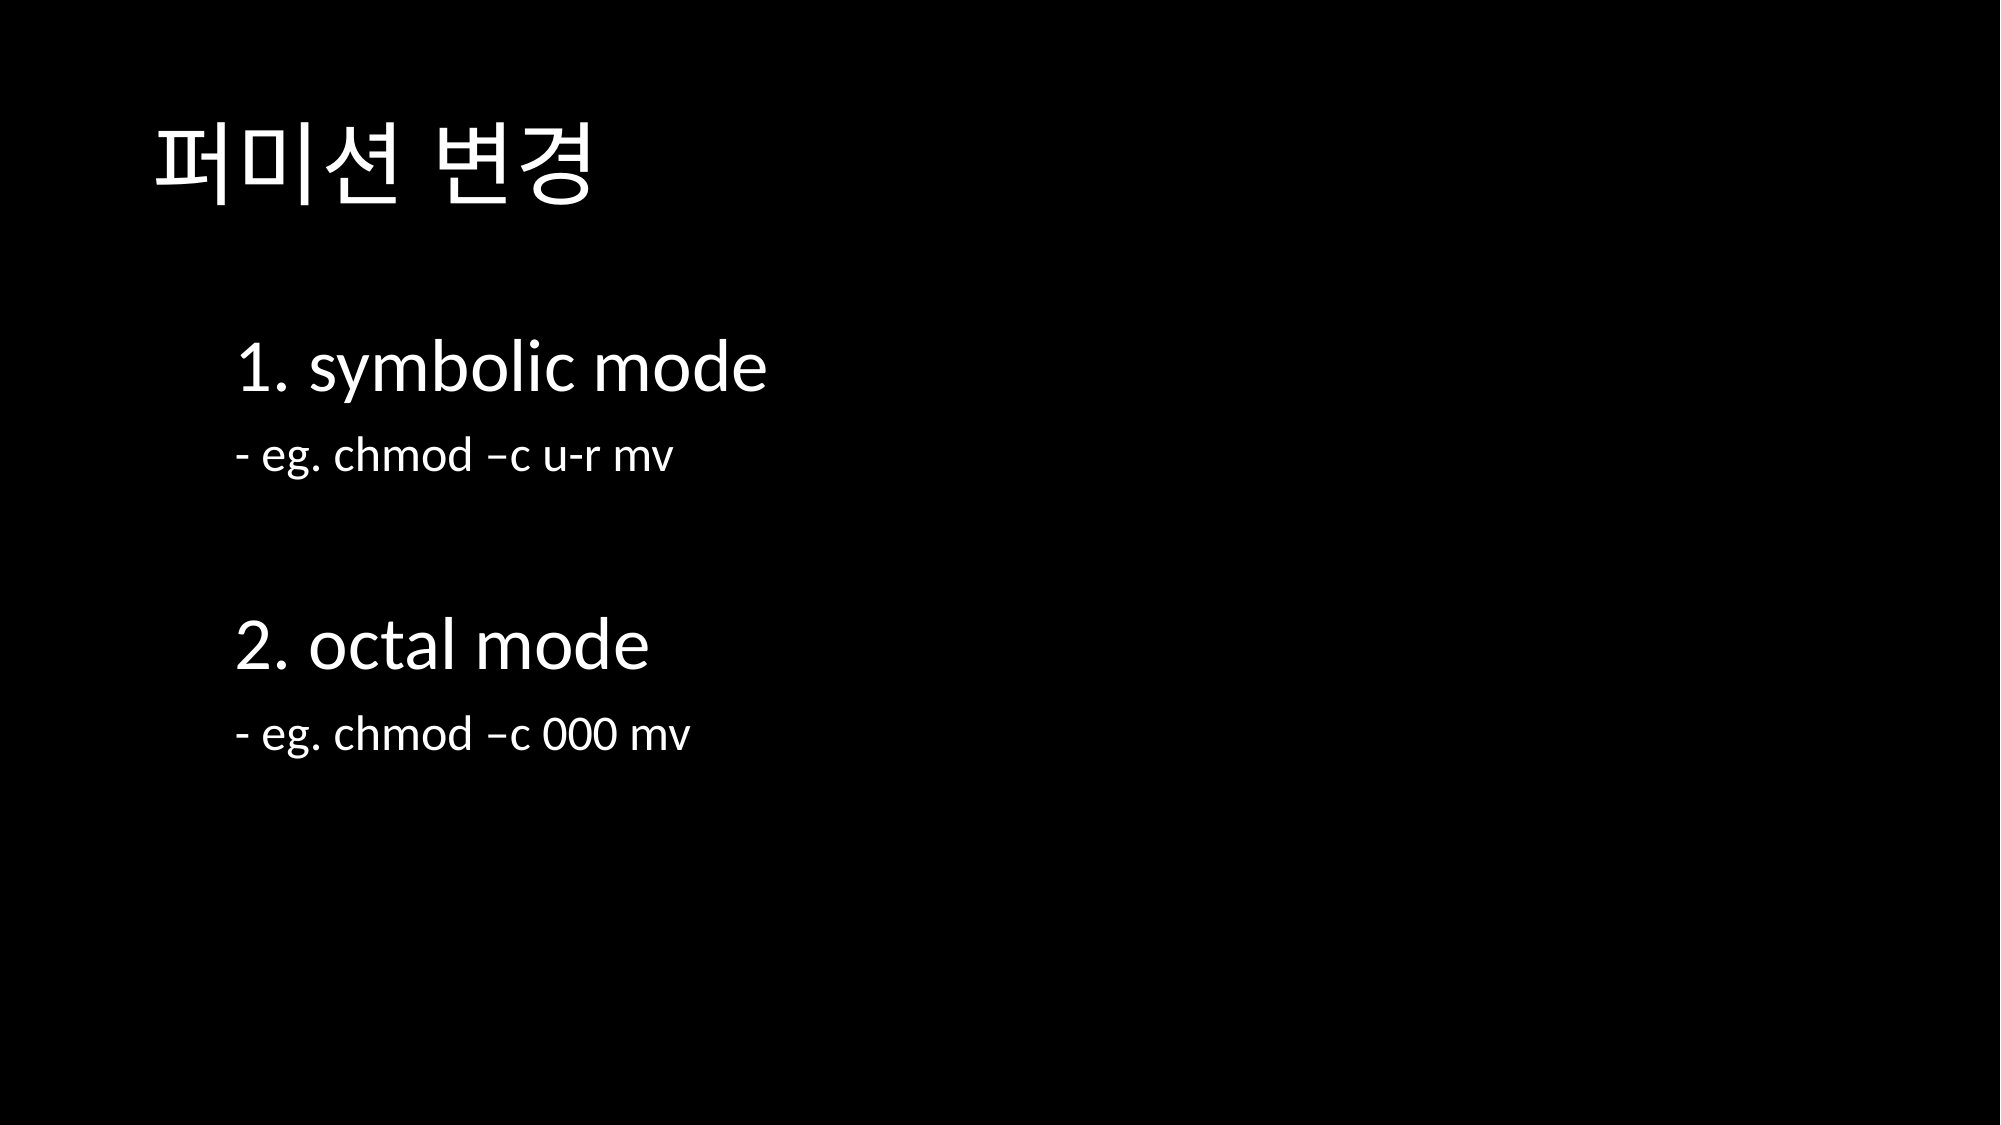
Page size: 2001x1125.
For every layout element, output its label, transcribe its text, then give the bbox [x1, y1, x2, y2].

list 1. symbolic mode - eg. chmod –c u-r mv 2. octal mode - eg. chmod –c 000 mv [220, 319, 1055, 890]
title 퍼미션 변경 [137, 59, 1863, 278]
